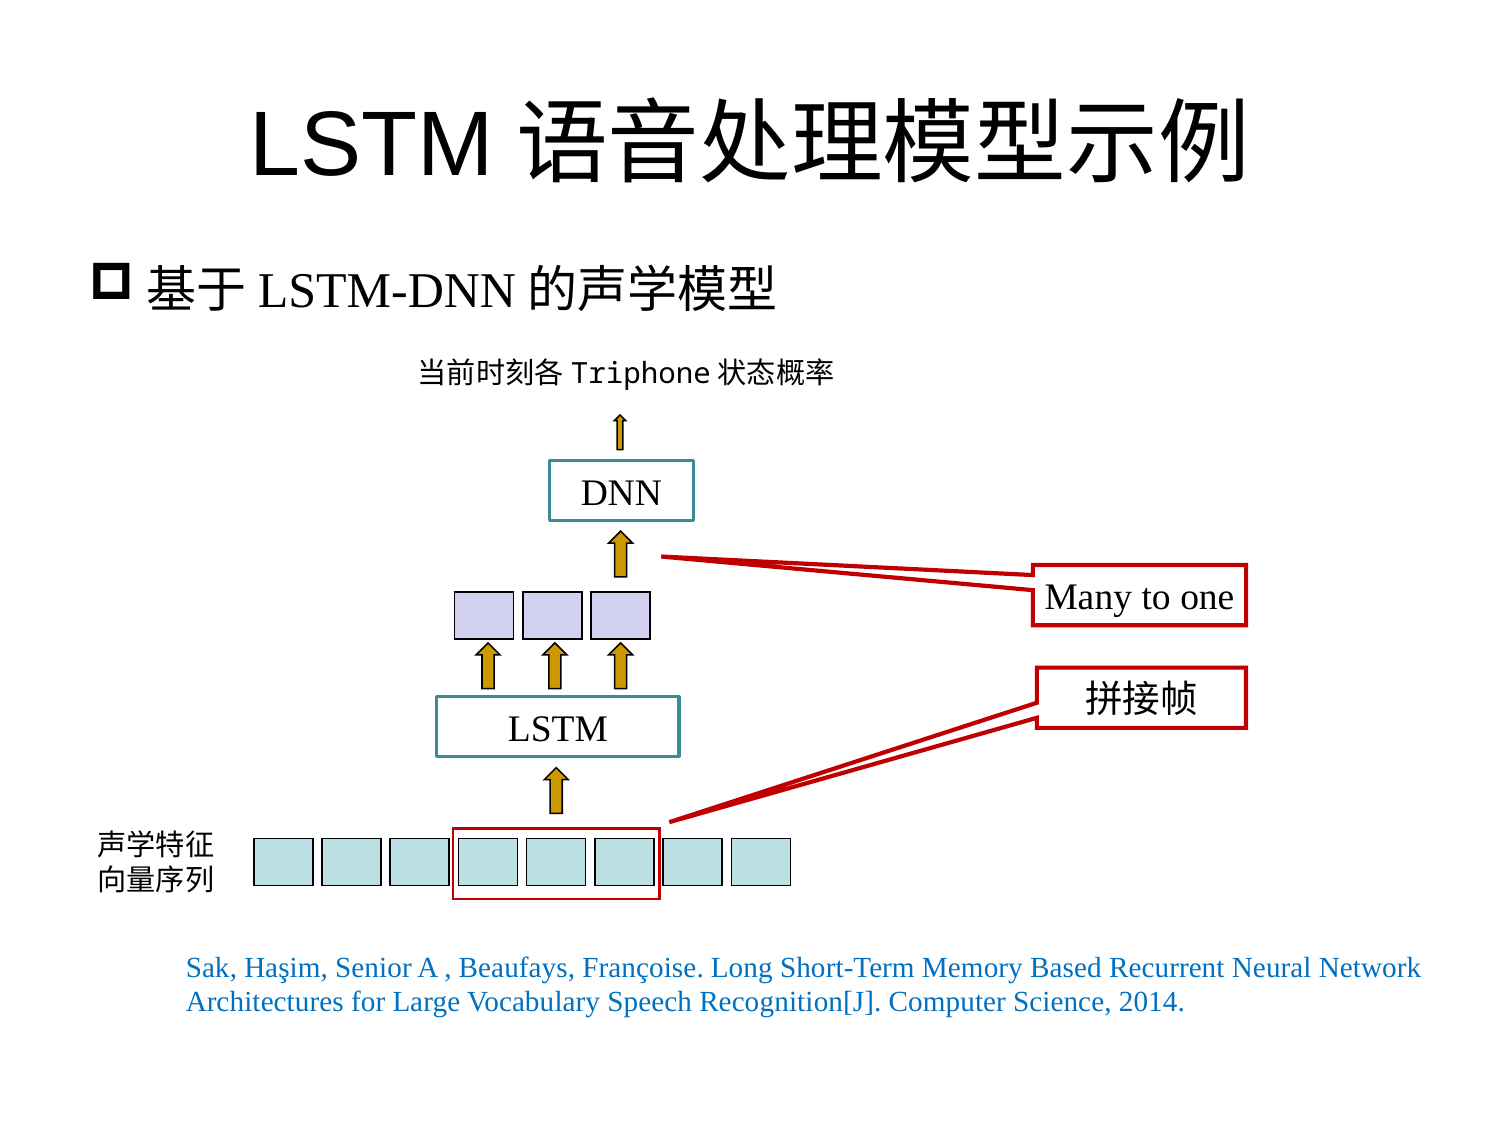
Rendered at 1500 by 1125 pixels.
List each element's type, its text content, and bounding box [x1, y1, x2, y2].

text_box Many to one [661, 556, 1247, 626]
text_box [522, 591, 582, 640]
text_box LSTM [436, 696, 679, 757]
text_box [542, 642, 567, 689]
title LSTM语音处理模型示例 [75, 45, 1425, 220]
text_box [253, 838, 313, 886]
text_box DNN [549, 460, 694, 521]
text_box [390, 838, 450, 886]
text_box [452, 828, 660, 900]
text_box 拼接帧 [669, 667, 1247, 823]
text_box [591, 591, 651, 640]
text_box [544, 767, 569, 814]
text_box [475, 642, 501, 689]
text_box 声学特征 向量序列 [82, 819, 230, 904]
text_box Sak, Haşim, Senior A , Beaufays, Françoise. Long Short-Term Memory Based Recurrent Neural Network Architectures for Large Vocabulary Speech Recognition[J]. Computer Science, 2014. [171, 940, 1459, 1026]
text_box [663, 838, 723, 886]
text_box [454, 591, 514, 640]
text_box 基于LSTM-DNN的声学模型 [75, 220, 1436, 1083]
text_box [614, 414, 626, 450]
text_box [608, 642, 633, 689]
text_box [322, 838, 382, 886]
text_box [731, 838, 791, 886]
text_box [608, 531, 633, 577]
text_box 当前时刻各Triphone状态概率 [402, 346, 850, 397]
